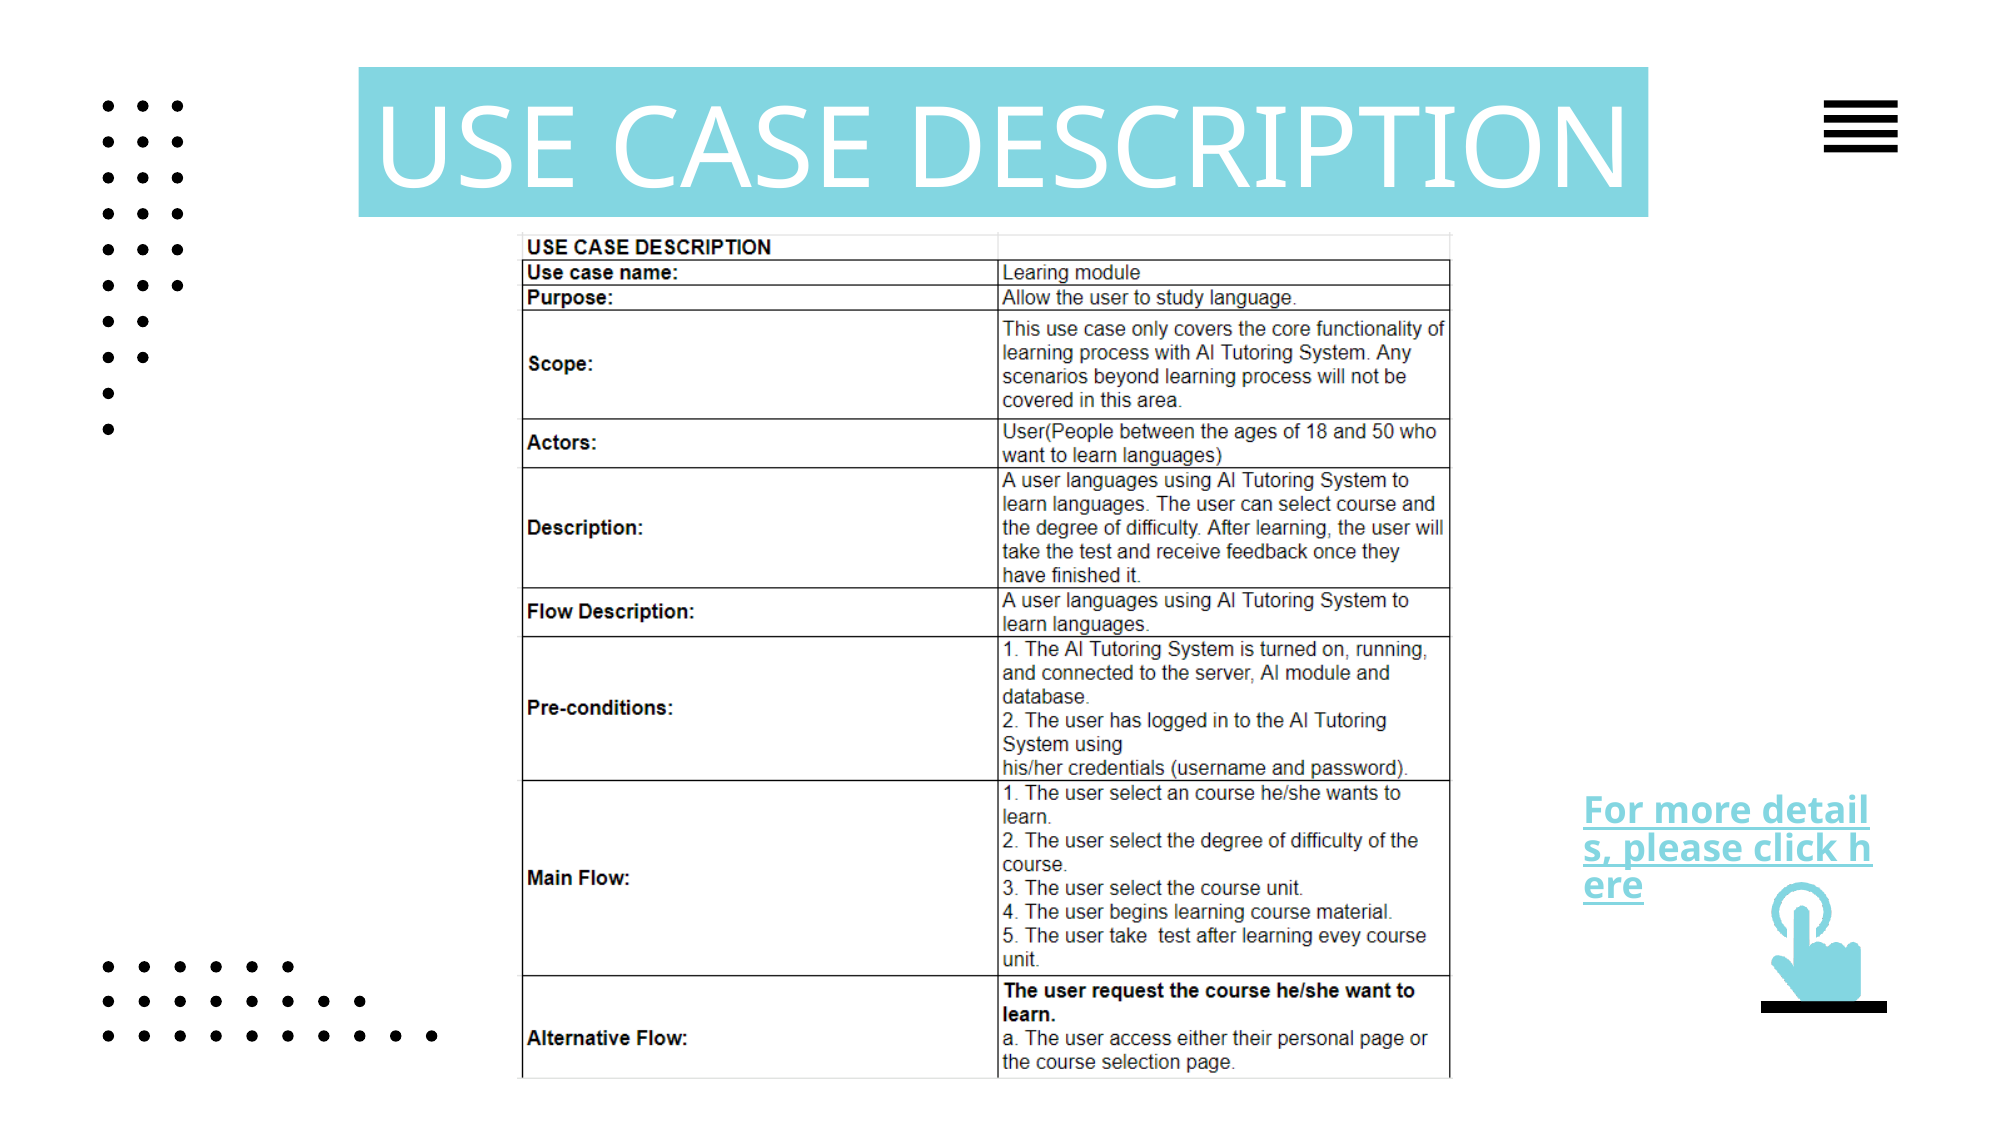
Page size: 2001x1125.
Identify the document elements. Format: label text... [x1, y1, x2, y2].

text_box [102, 961, 438, 1042]
picture [517, 232, 1453, 1079]
text_box For more details, please click here [1568, 779, 1892, 845]
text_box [1823, 100, 1898, 153]
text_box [0, 227, 311, 308]
text_box USE CASE DESCRIPTION [358, 67, 1649, 217]
picture [1740, 865, 1892, 1018]
